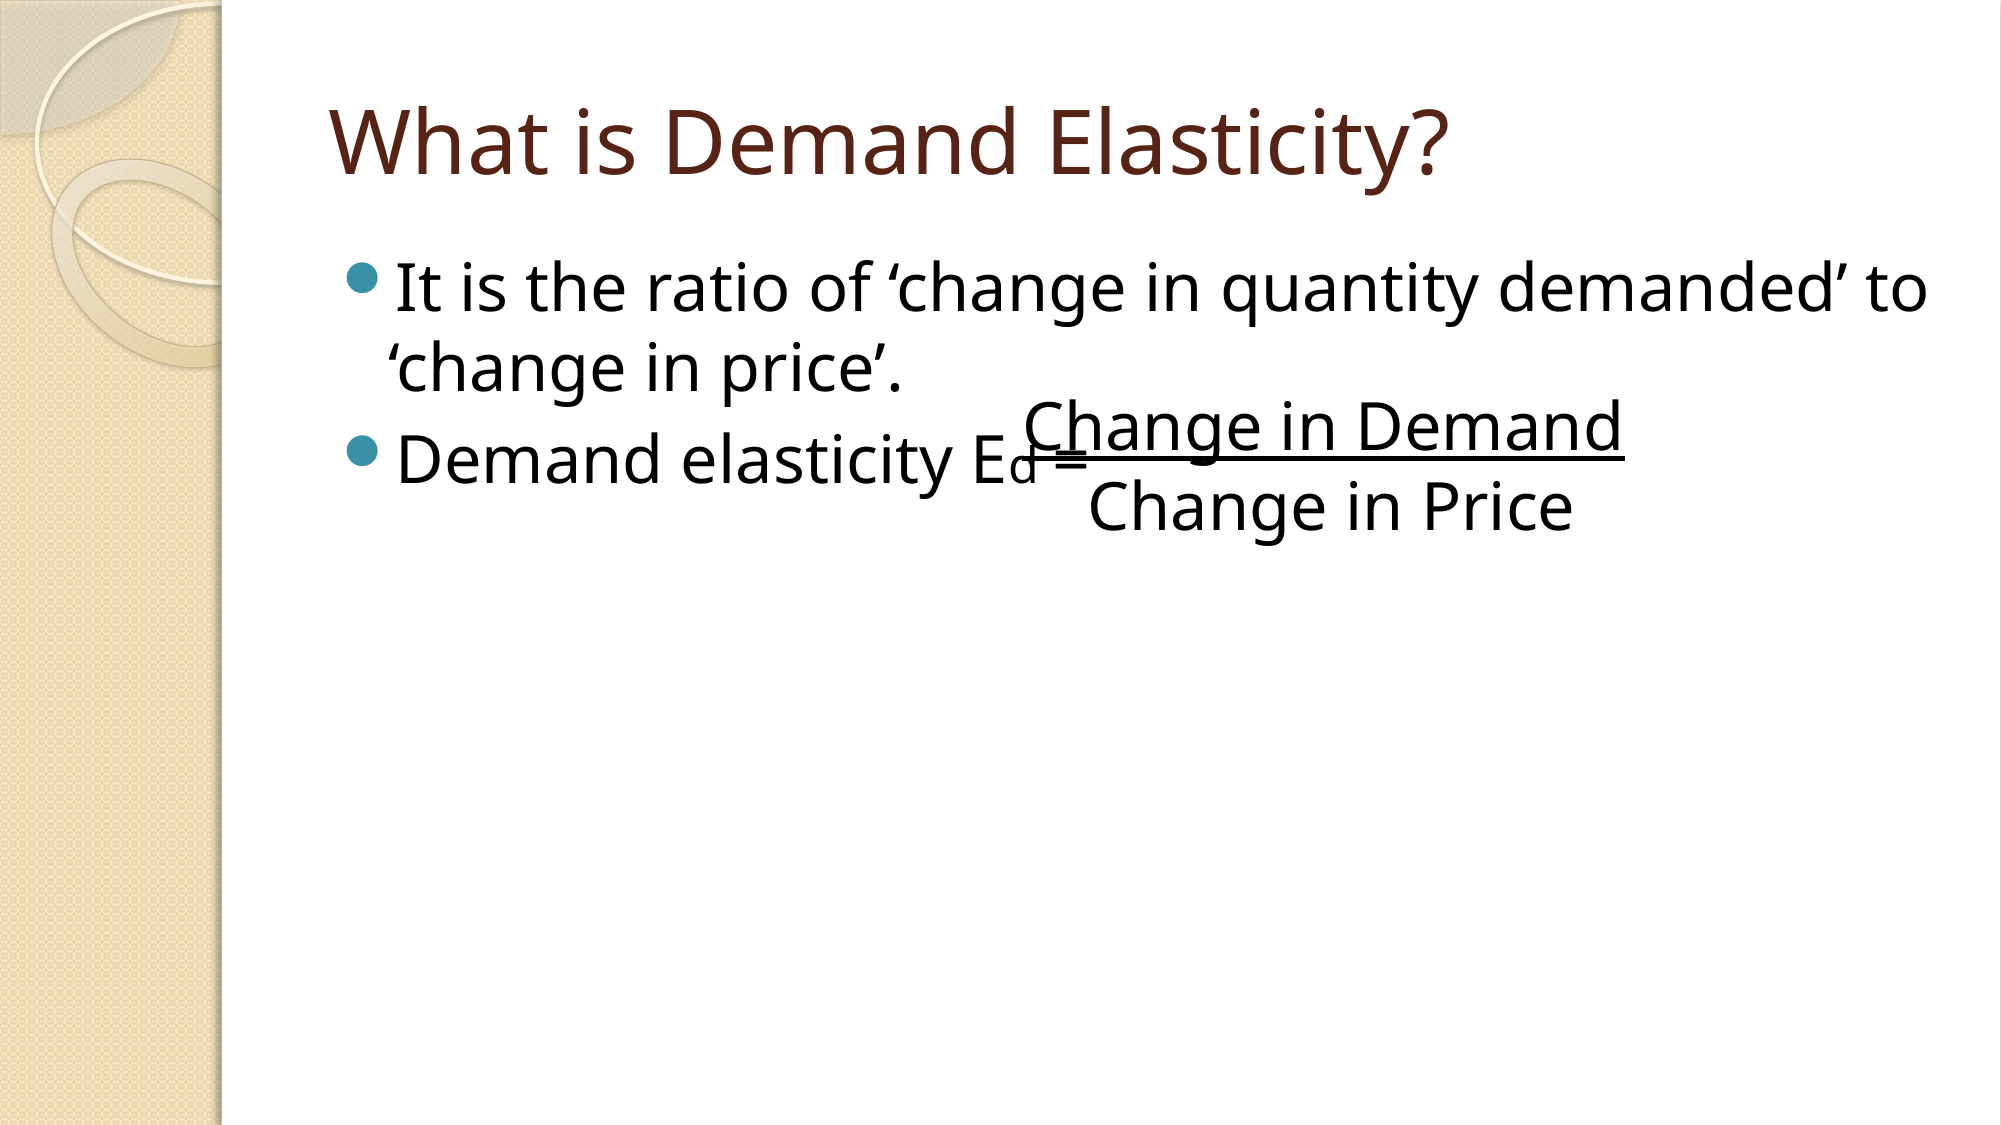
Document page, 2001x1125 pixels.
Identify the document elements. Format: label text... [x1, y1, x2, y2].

text_box Change in Demand Change in Price [960, 376, 1687, 552]
list It is the ratio of ‘change in quantity demanded’ to ‘change in price’. Demand elasticity Ed = [313, 237, 1954, 1025]
title What is Demand Elasticity? [313, 45, 1954, 233]
